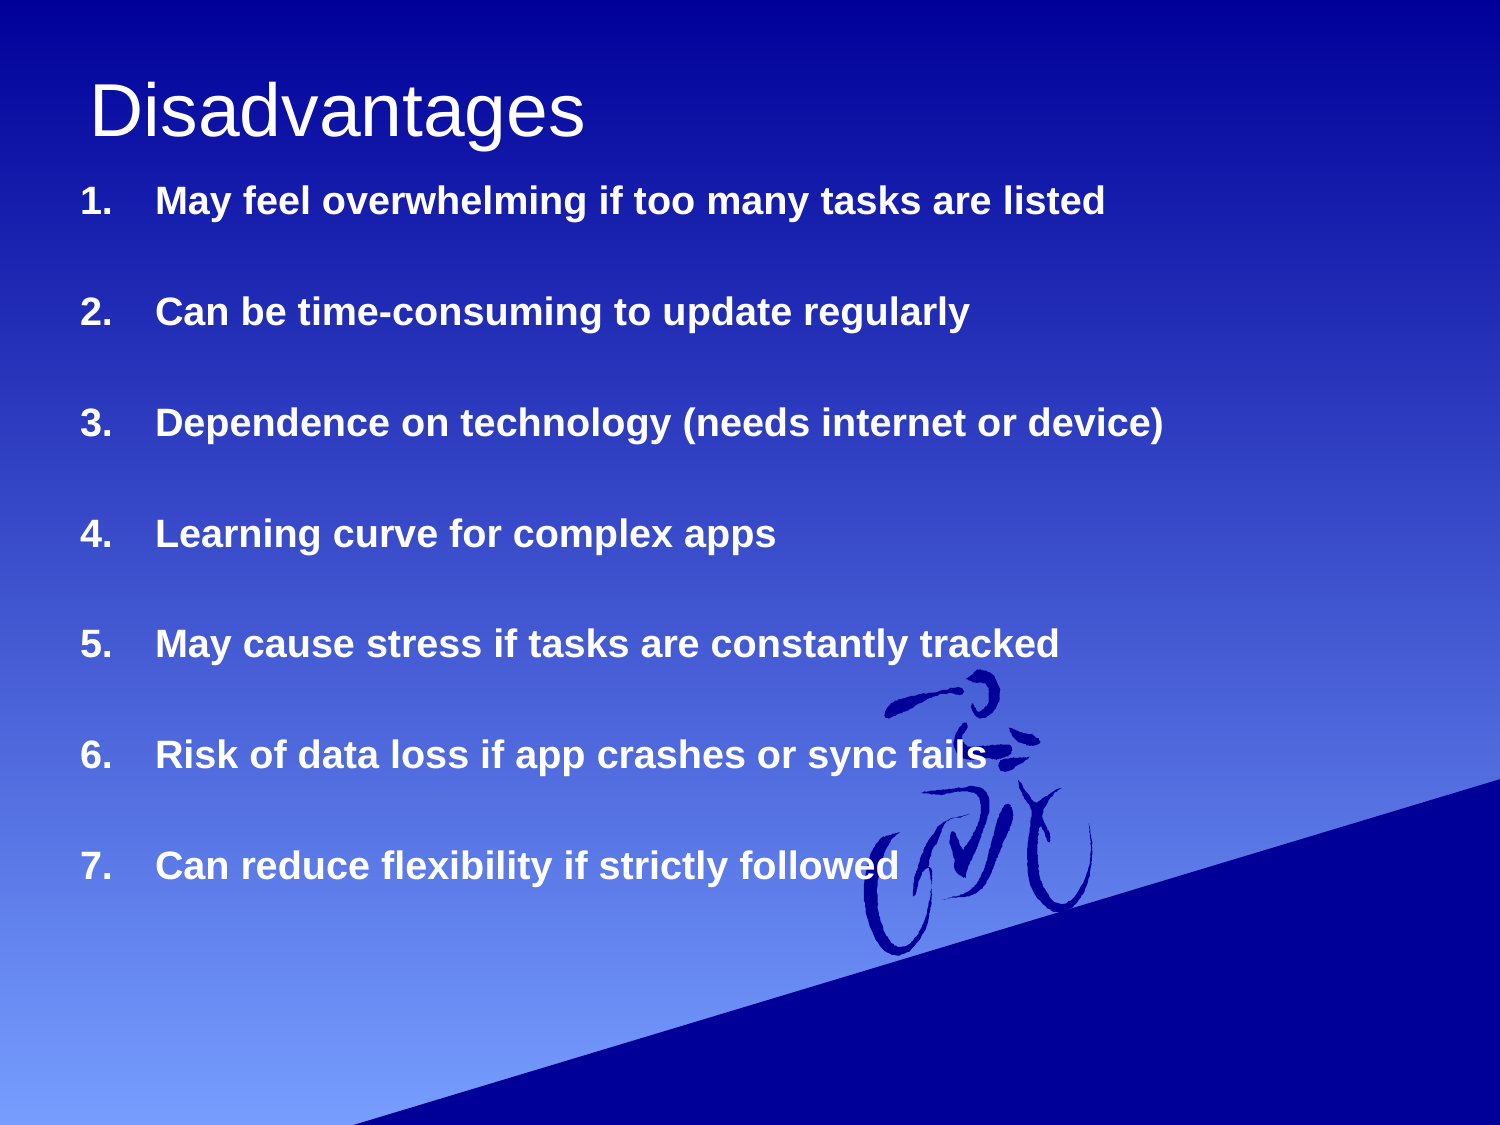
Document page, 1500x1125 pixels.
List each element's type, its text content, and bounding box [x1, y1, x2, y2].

title Disadvantages [74, 44, 1426, 168]
list May feel overwhelming if too many tasks are listed Can be time-consuming to update regularly Dependence on technology (needs internet or device) Learning curve for complex apps May cause stress if tasks are constantly tracked Risk of data loss if app crashes or sync fails Can reduce flexibility if strictly followed [64, 167, 1416, 911]
